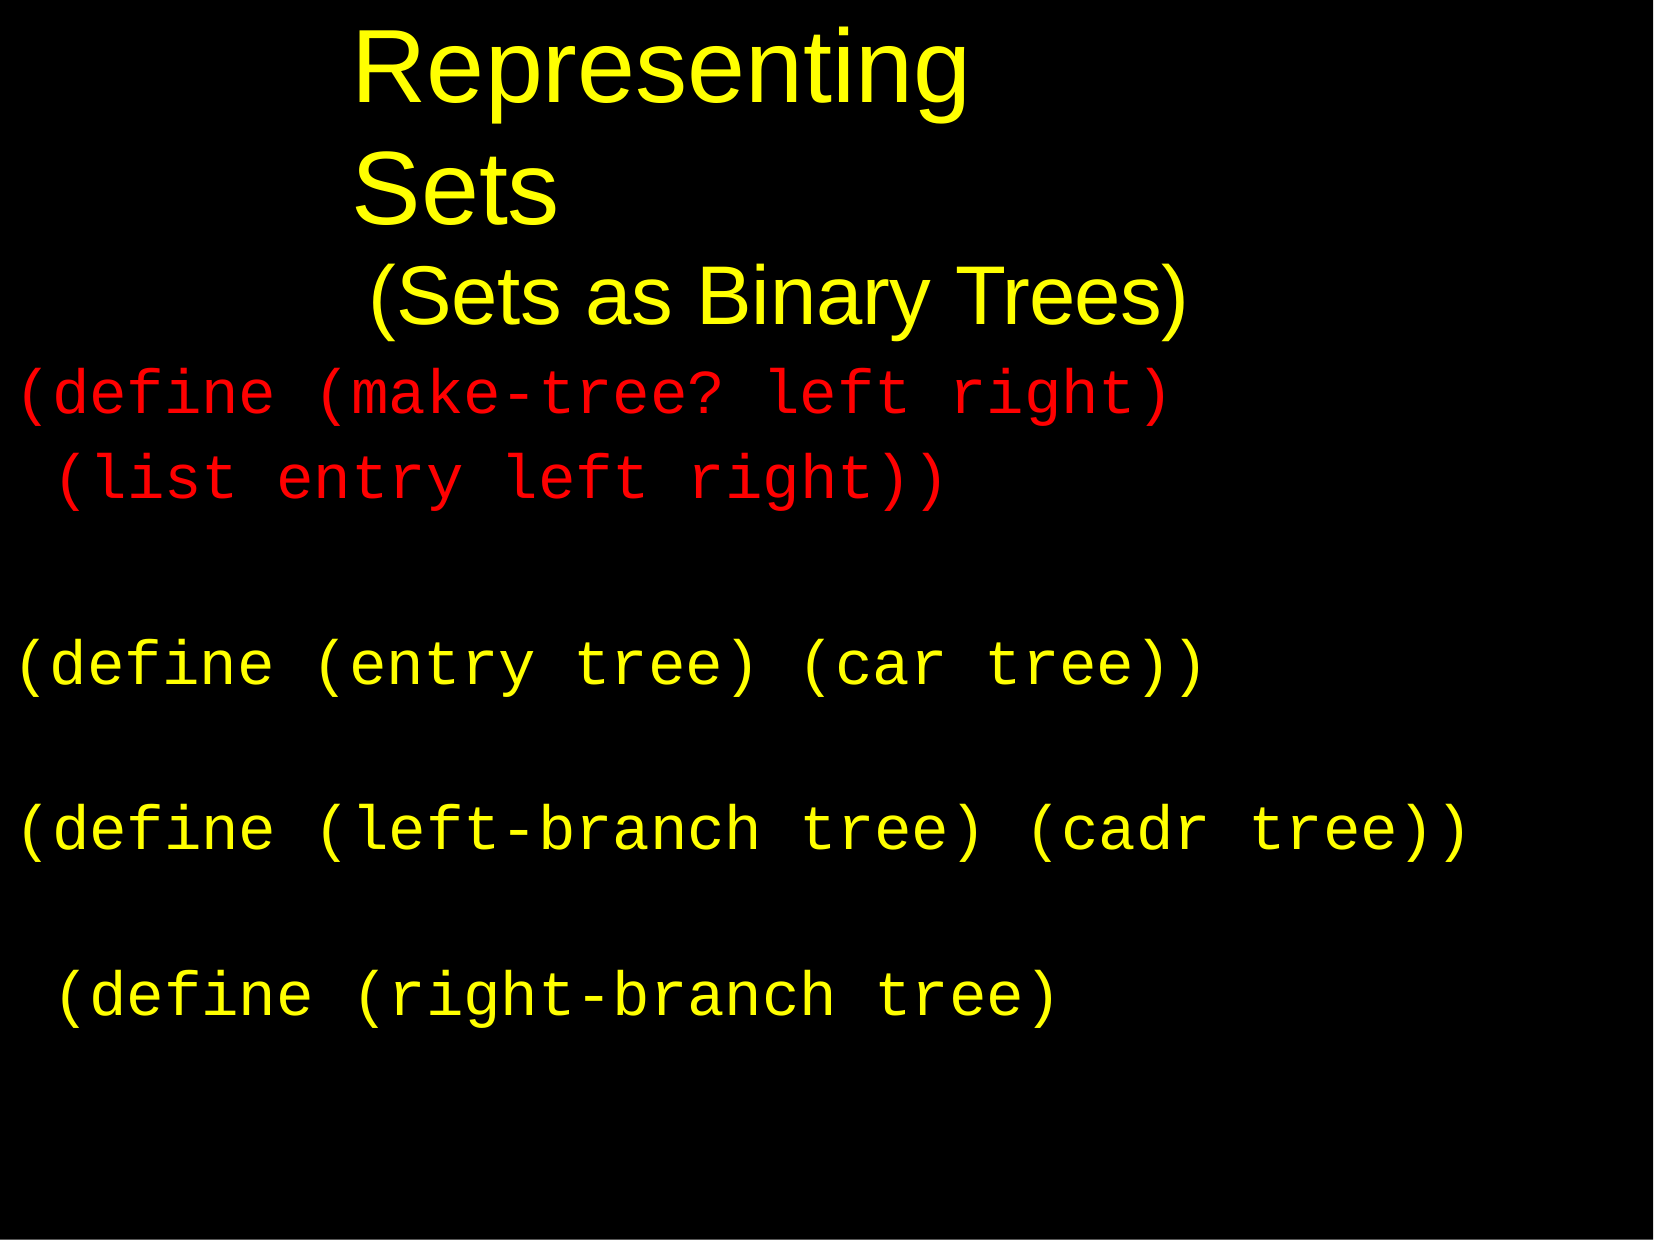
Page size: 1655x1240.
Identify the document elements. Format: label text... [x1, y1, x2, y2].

text_box (define (make-tree? left right) (list entry left right)) (define (entry tree) (car tree)) (define (left-branch tree) (cadr tree)) (define (right-branch tree) [12, 342, 1480, 1028]
title Representing Sets (Sets as Binary Trees) [349, 0, 1211, 342]
